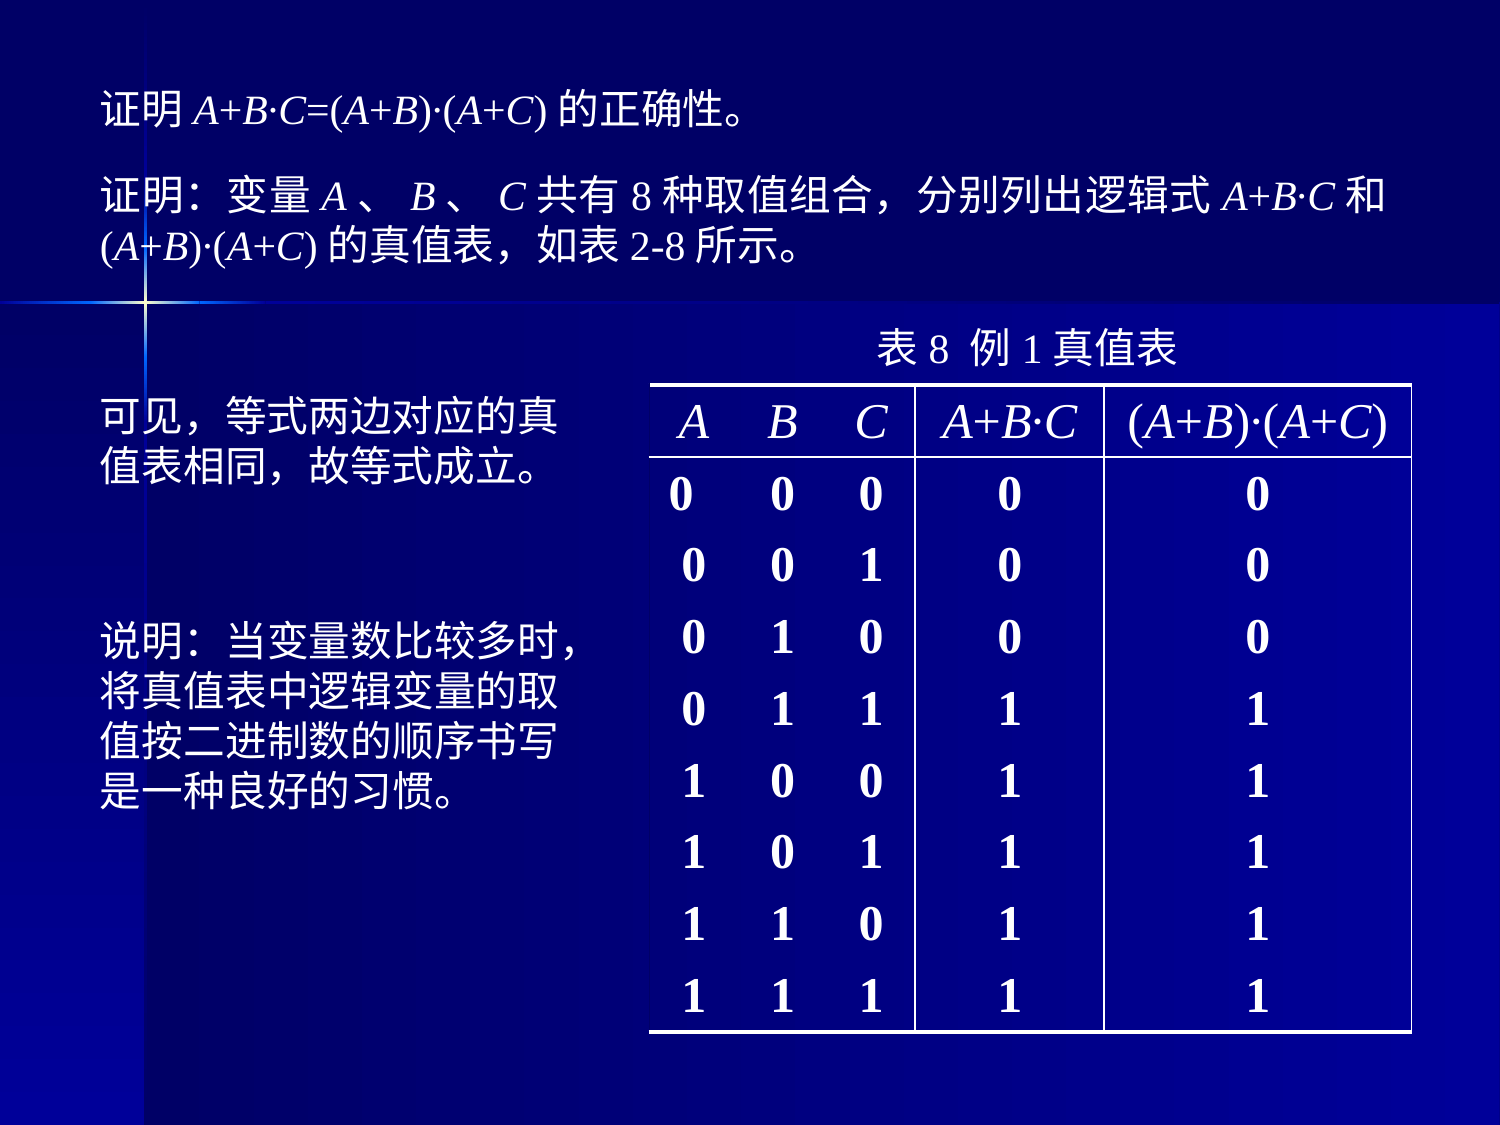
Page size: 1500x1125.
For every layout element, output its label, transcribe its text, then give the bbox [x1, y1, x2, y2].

text_box 可见，等式两边对应的真值表相同，故等式成立。 [85, 382, 612, 498]
table_cell 0 [1105, 458, 1411, 529]
text_box 证明A+B∙C=(A+B)∙(A+C)的正确性。 [85, 75, 1412, 140]
table_header A [650, 387, 738, 456]
table_cell 0 [738, 744, 827, 816]
table_cell 0 [827, 744, 914, 816]
text_box 表8 例1真值表 [770, 314, 1285, 380]
table_cell 1 [827, 529, 914, 601]
table_cell 1 [650, 816, 738, 888]
table_cell 1 [1105, 816, 1411, 888]
table_cell 0 [650, 458, 738, 529]
table_cell 0 [650, 601, 738, 673]
table_cell 0 [650, 673, 738, 744]
table_cell 0 [1105, 601, 1411, 673]
table_cell 1 [738, 960, 827, 1030]
table_cell 1 [650, 744, 738, 816]
table_cell 1 [827, 816, 914, 888]
table_cell 1 [1105, 960, 1411, 1030]
table_cell 1 [738, 673, 827, 744]
table_header (A+B)∙(A+C) [1105, 387, 1411, 456]
table_cell 1 [1105, 744, 1411, 816]
table_cell 1 [916, 744, 1103, 816]
table_cell 0 [916, 458, 1103, 529]
table_header A+B∙C [916, 387, 1103, 456]
table_cell 0 [916, 529, 1103, 601]
table_cell 0 [738, 458, 827, 529]
table_cell 0 [738, 816, 827, 888]
table_cell 1 [827, 960, 914, 1030]
table_cell 1 [916, 960, 1103, 1030]
table_cell 0 [916, 601, 1103, 673]
table_cell 1 [650, 960, 738, 1030]
table_cell 0 [827, 601, 914, 673]
table_cell 1 [738, 601, 827, 673]
table_cell 1 [1105, 888, 1411, 960]
table_cell 0 [827, 458, 914, 529]
table_cell 1 [650, 888, 738, 960]
table_cell 0 [1105, 529, 1411, 601]
table_cell 0 [650, 529, 738, 601]
table_cell 0 [738, 529, 827, 601]
table_header B [738, 387, 827, 456]
table_cell 1 [827, 673, 914, 744]
table_cell 1 [916, 673, 1103, 744]
text_box 证明：变量A、B、C共有8种取值组合，分别列出逻辑式A+B∙C和(A+B)∙(A+C)的真值表，如表2-8所示。 [85, 160, 1412, 276]
table_cell 1 [916, 888, 1103, 960]
table_cell 1 [1105, 673, 1411, 744]
table_cell 1 [738, 888, 827, 960]
table_cell 0 [827, 888, 914, 960]
table_cell 1 [916, 816, 1103, 888]
text_box 说明：当变量数比较多时，将真值表中逻辑变量的取值按二进制数的顺序书写是一种良好的习惯。 [85, 607, 609, 823]
table_header C [827, 387, 914, 456]
